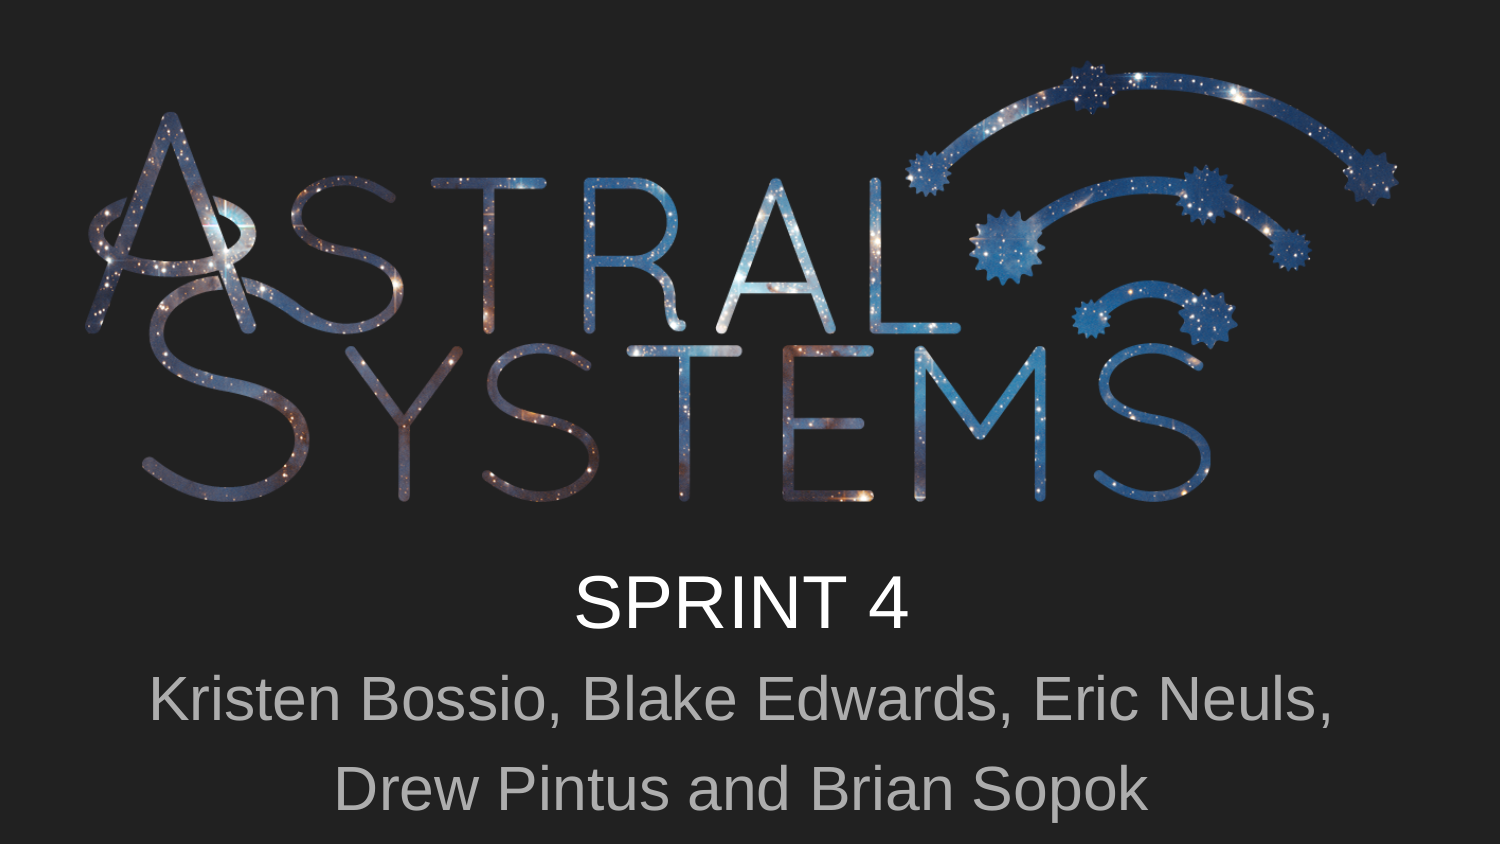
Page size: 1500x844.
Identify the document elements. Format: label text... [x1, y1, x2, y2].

text_box SPRINT 4 Kristen Bossio, Blake Edwards, Eric Neuls, Drew Pintus and Brian Sopok [51, 501, 1433, 822]
picture [85, 60, 1399, 502]
